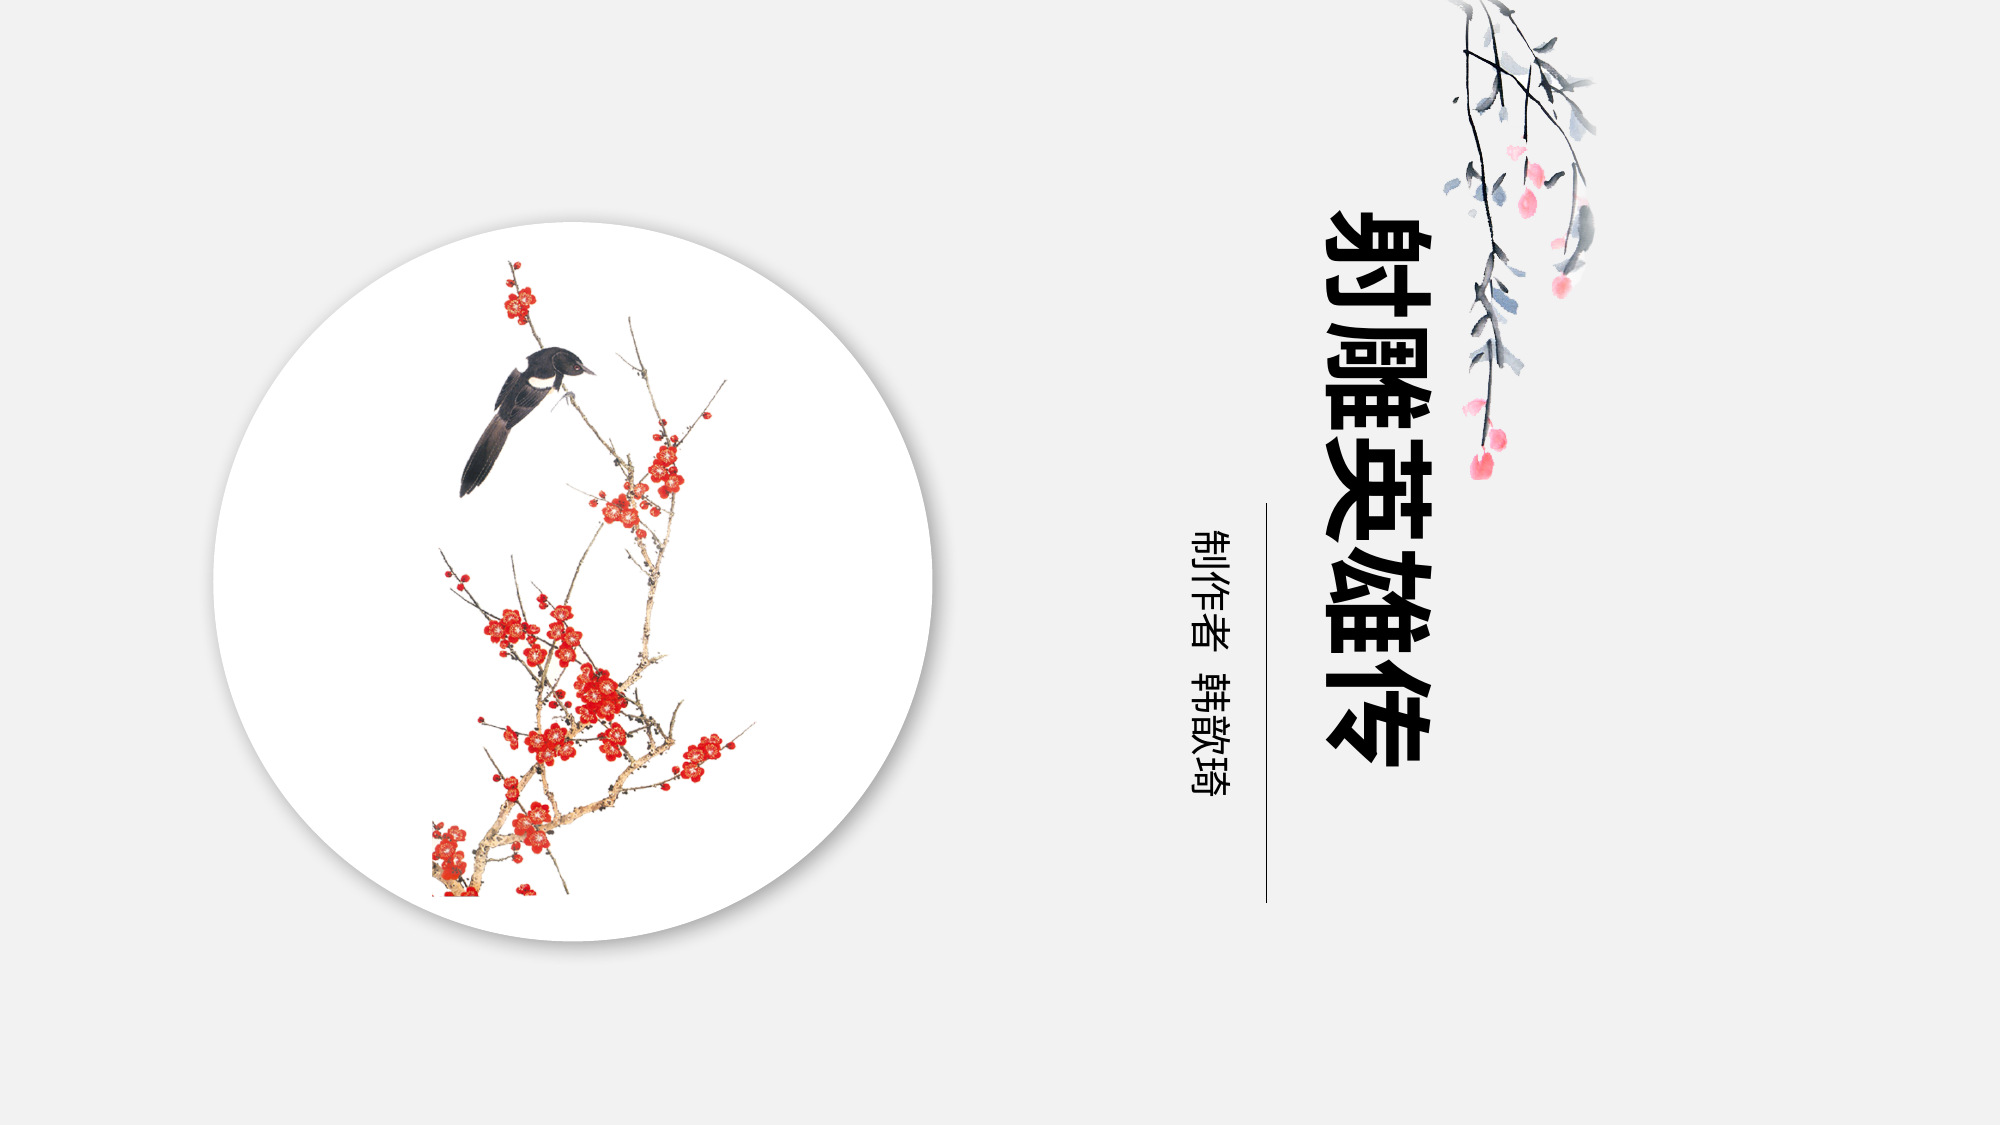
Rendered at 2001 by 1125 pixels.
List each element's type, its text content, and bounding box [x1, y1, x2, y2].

text_box [212, 280, 374, 883]
picture [1229, 0, 1709, 480]
text_box 射雕英雄传 [1289, 480, 1456, 860]
text_box 制作者 韩歆琦 [1164, 514, 1270, 992]
picture [374, 117, 821, 974]
text_box [821, 320, 934, 844]
